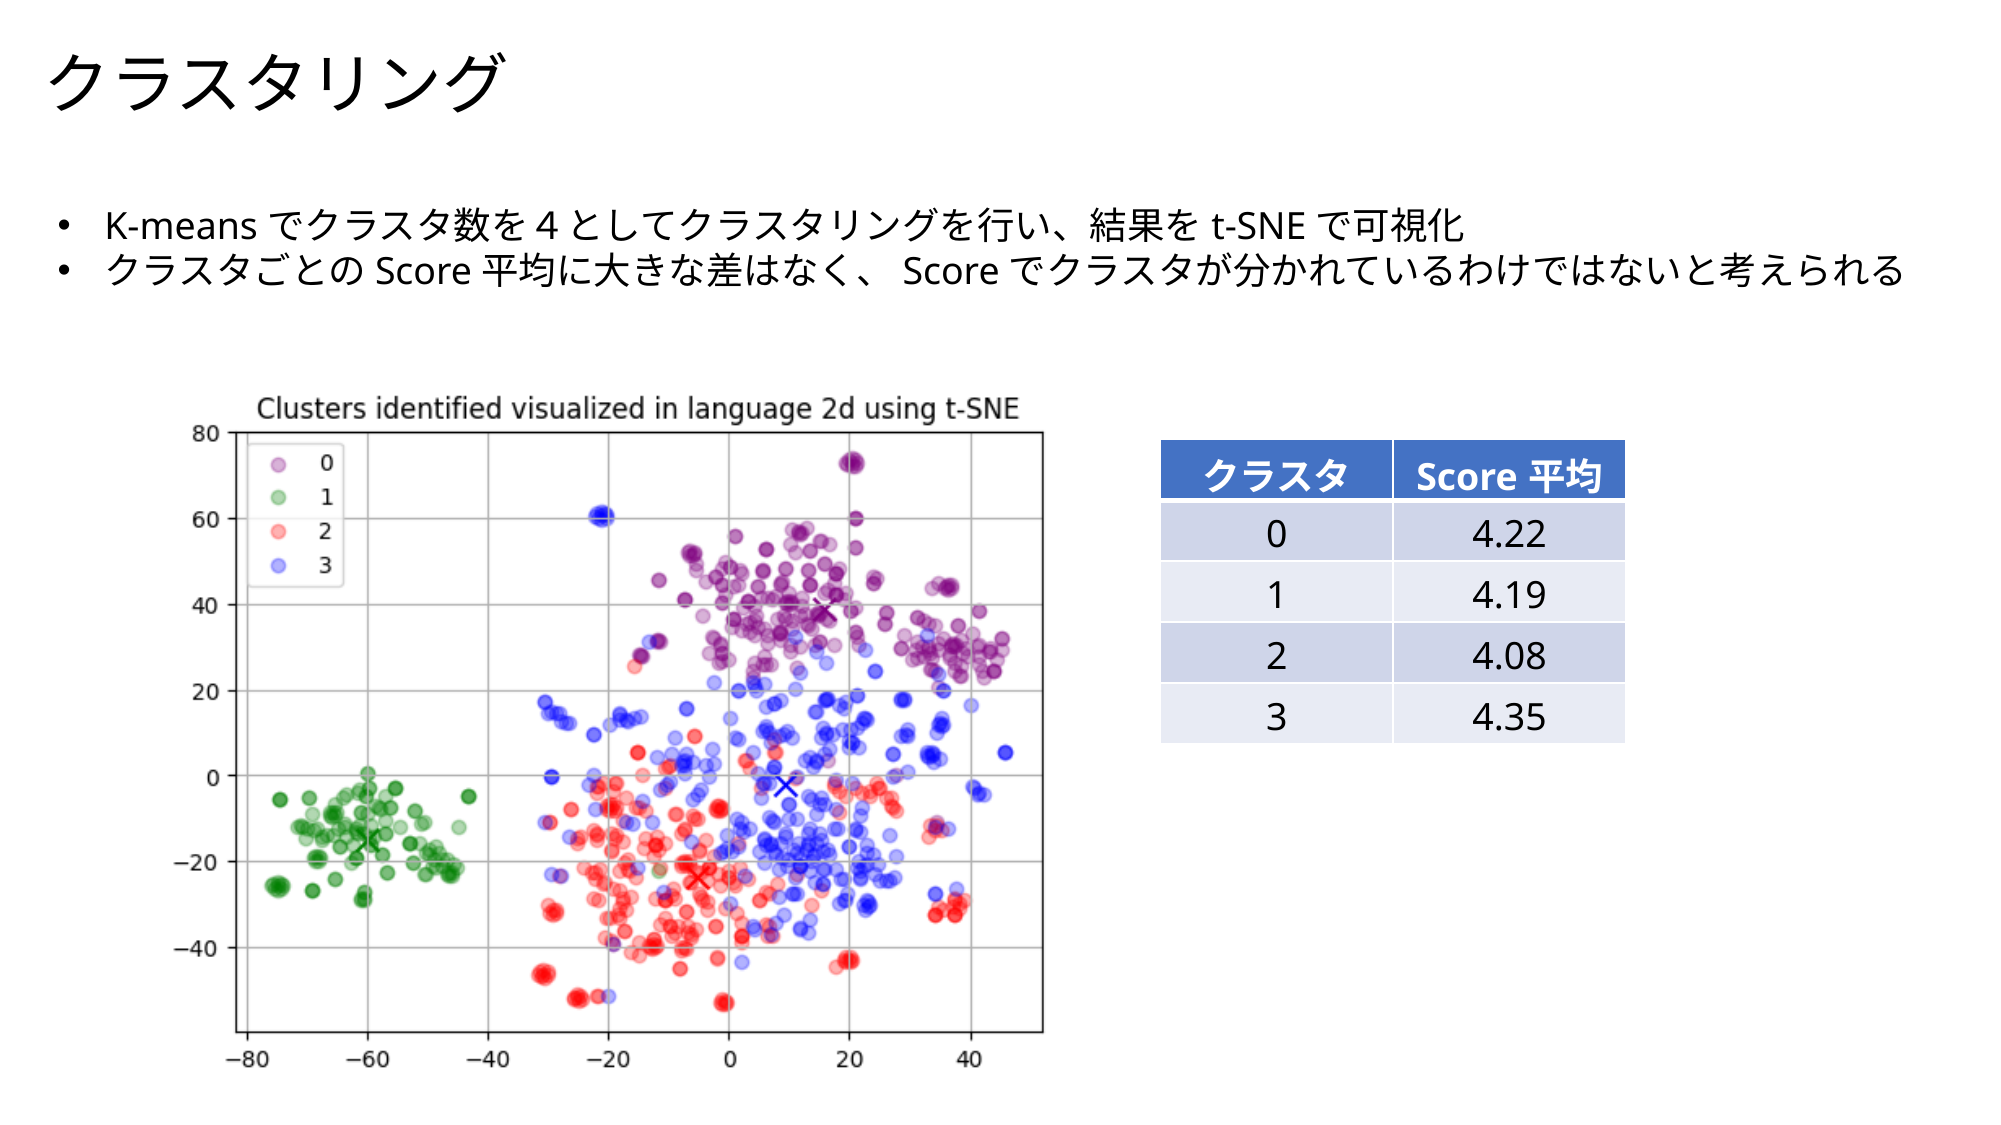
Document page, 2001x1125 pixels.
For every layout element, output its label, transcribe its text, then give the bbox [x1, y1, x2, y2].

table_cell 4.08 [1394, 623, 1625, 682]
title クラスタリング [28, 24, 1754, 149]
table_cell 1 [1161, 562, 1392, 621]
table_cell 3 [1161, 684, 1392, 743]
table_cell 4.22 [1394, 503, 1625, 560]
table_cell 0 [1161, 503, 1392, 560]
text_box K-meansでクラスタ数を４としてクラスタリングを行い、結果をt-SNEで可視化 クラスタごとのScore平均に大きな差はなく、Scoreでクラスタが分かれているわけではないと考えられる [42, 194, 1927, 300]
table_cell 4.19 [1394, 562, 1625, 621]
table_header Score平均 [1394, 440, 1625, 498]
picture [156, 380, 1057, 1087]
table_cell 4.35 [1394, 684, 1625, 743]
table_header クラスタ [1161, 440, 1392, 498]
table_cell 2 [1161, 623, 1392, 682]
